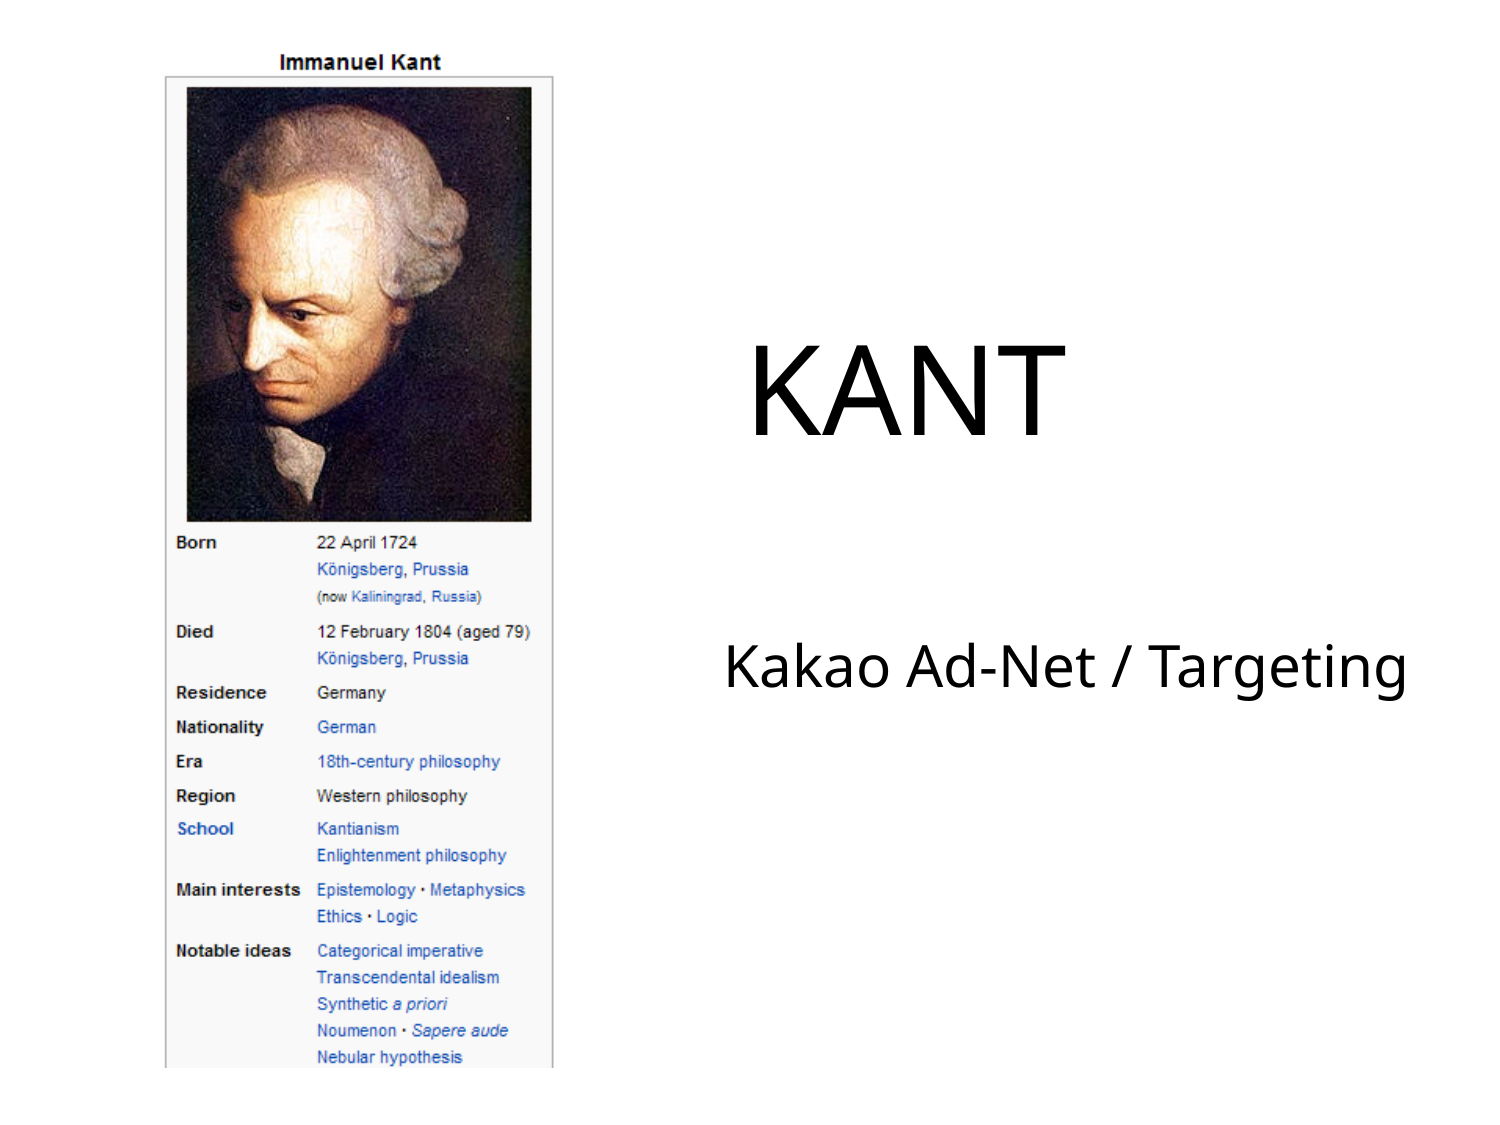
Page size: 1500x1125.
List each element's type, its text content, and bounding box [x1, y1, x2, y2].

picture [159, 42, 560, 1068]
text_box KANT [730, 302, 1082, 468]
text_box Kakao Ad-Net / Targeting [708, 621, 1424, 707]
